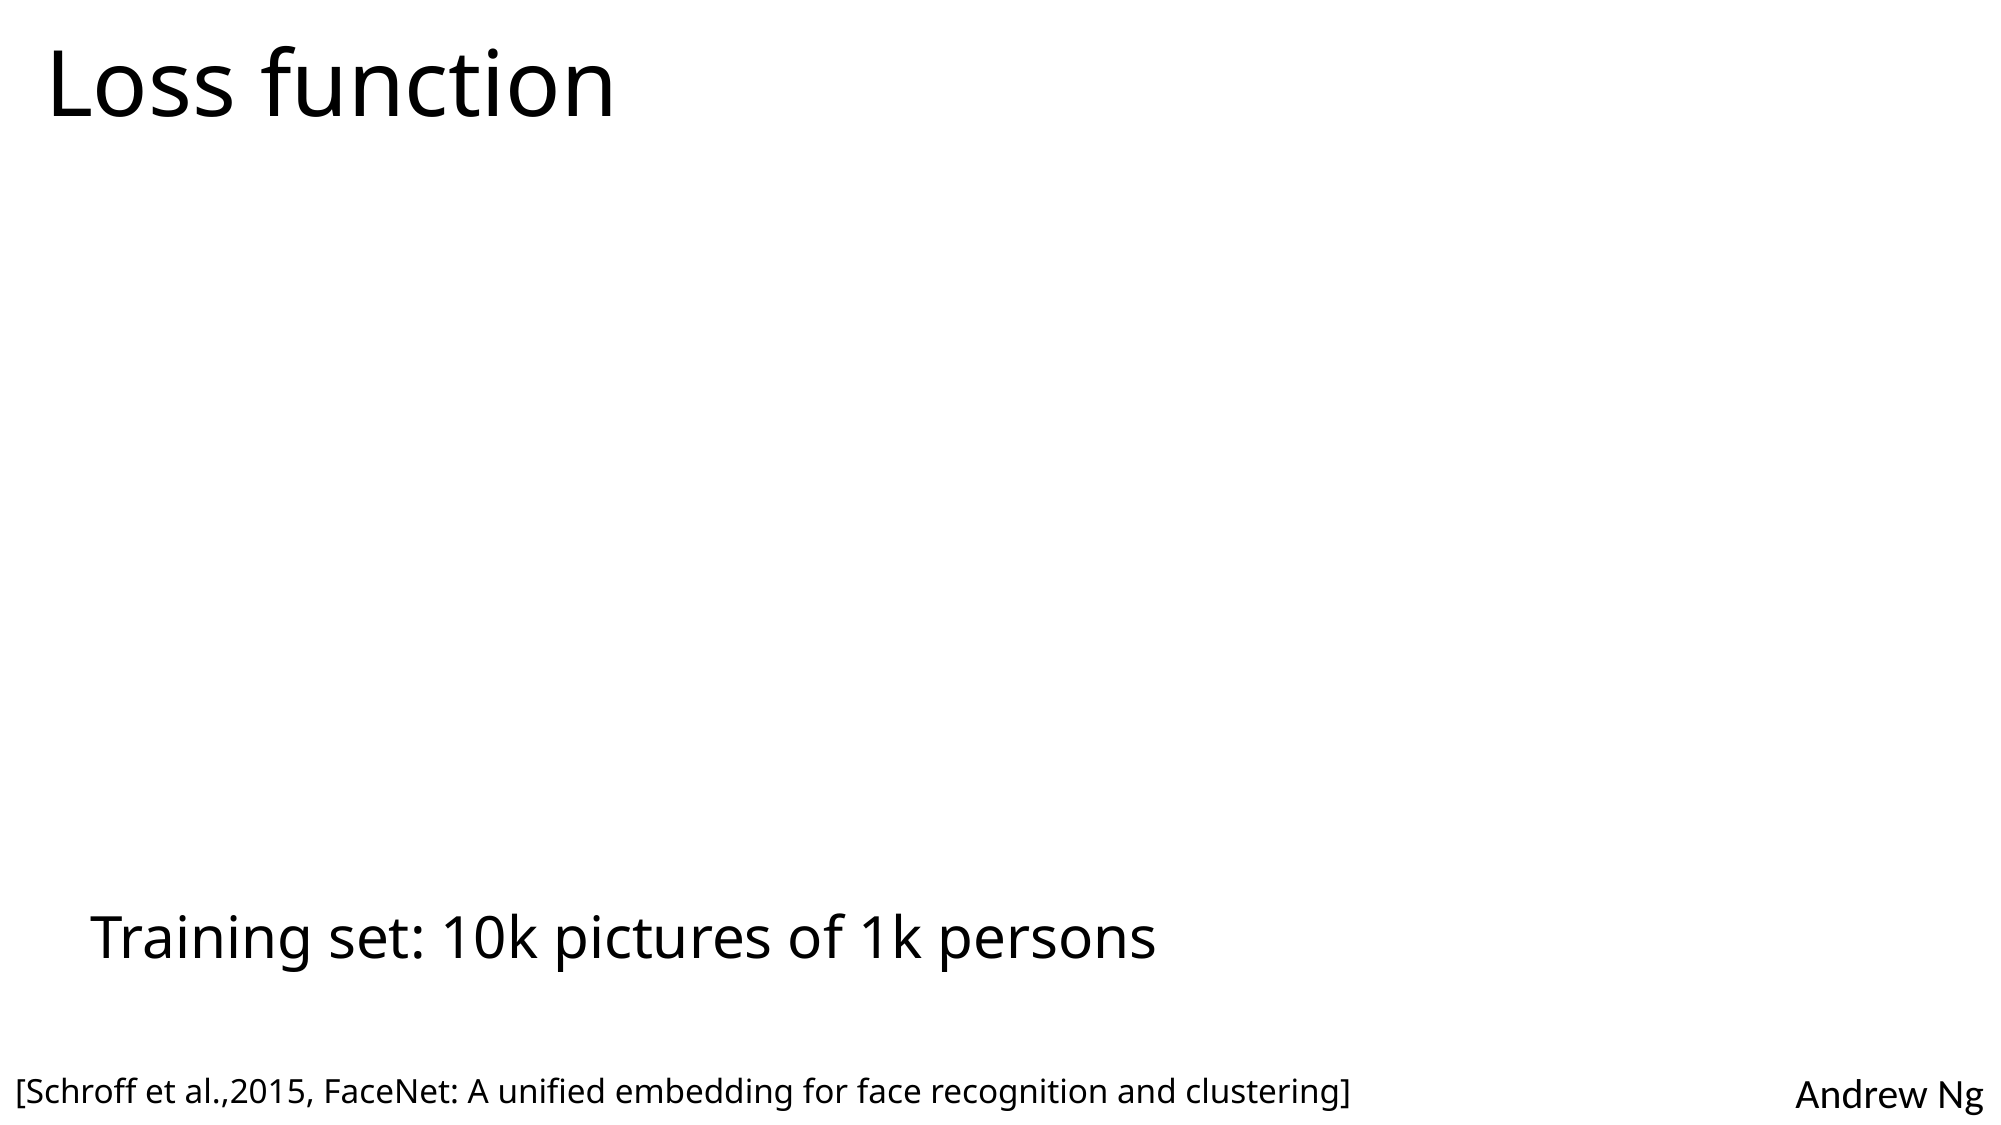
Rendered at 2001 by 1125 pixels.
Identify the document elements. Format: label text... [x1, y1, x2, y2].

text_box Training set: 10k pictures of 1k persons [75, 893, 1173, 979]
text_box [Schroff et al.,2015, FaceNet: A unified embedding for face recognition and clustering] [0, 1062, 1369, 1118]
title Loss function [30, 29, 2000, 248]
